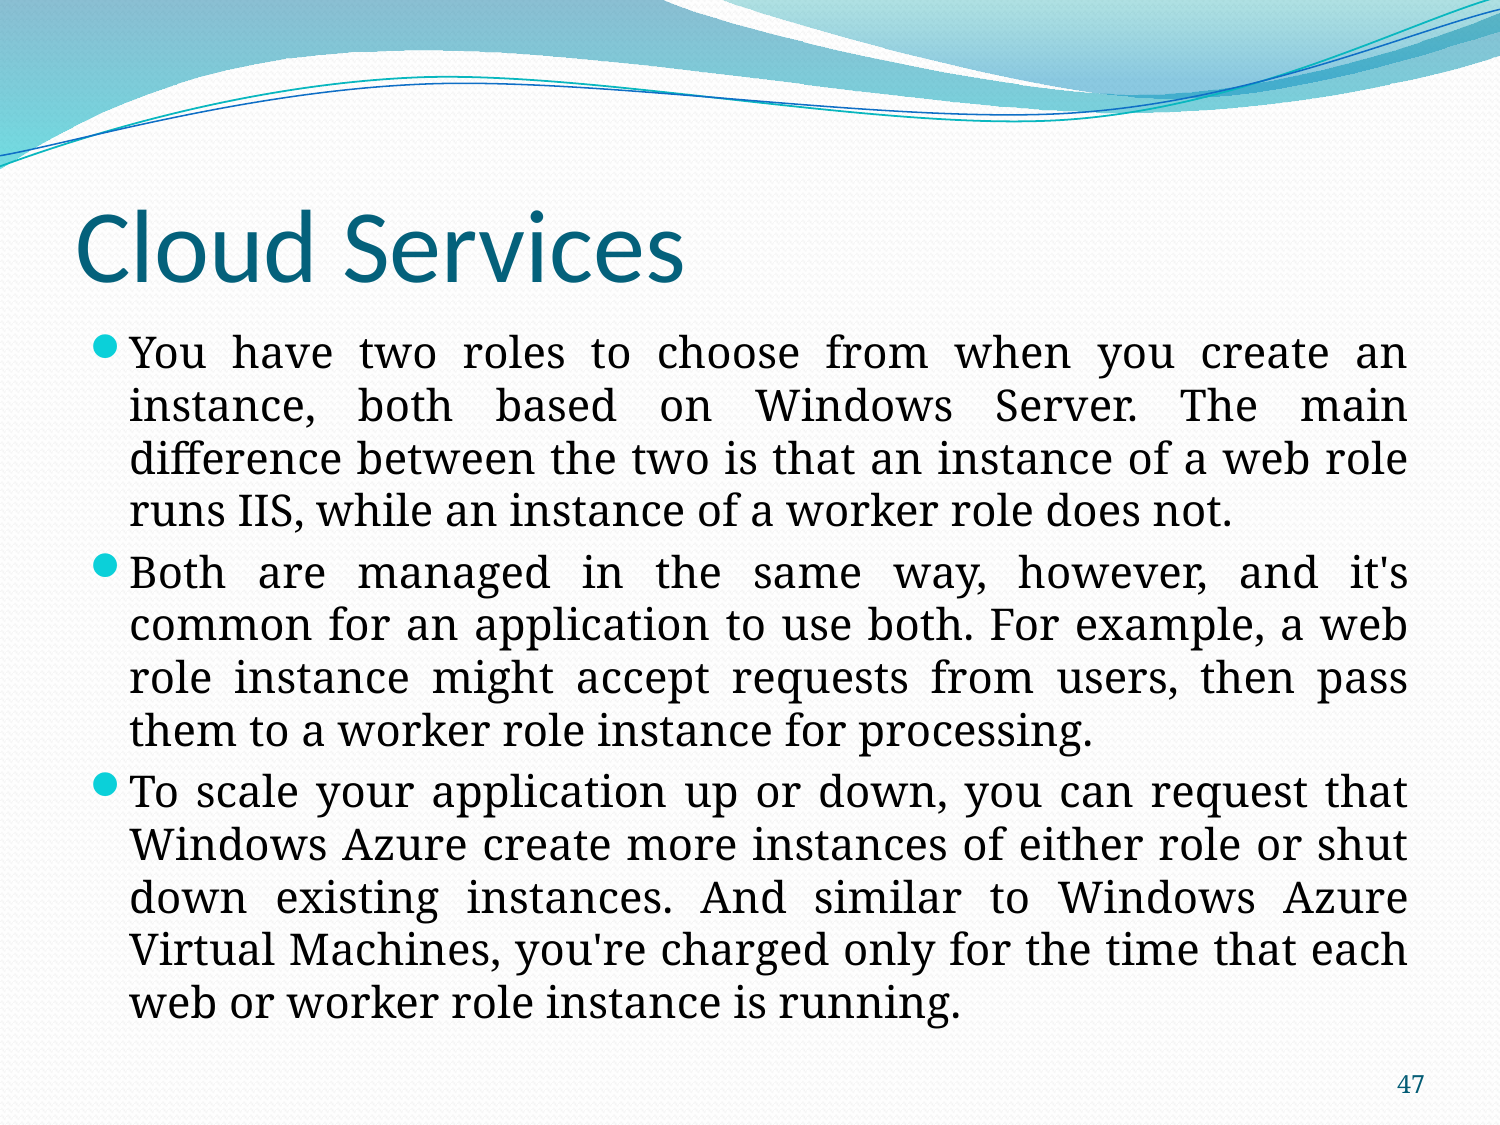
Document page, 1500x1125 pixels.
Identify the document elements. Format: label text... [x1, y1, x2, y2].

slide_number 47 [1299, 1042, 1425, 1103]
list You have two roles to choose from when you create an instance, both based on Windows Server. The main difference between the two is that an instance of a web role runs IIS, while an instance of a worker role does not. Both are managed in the same way, however, and it's common for an application to use both. For example, a web role instance might accept requests from users, then pass them to a worker role instance for processing. To scale your application up or down, you can request that Windows Azure create more instances of either role or shut down existing instances. And similar to Windows Azure Virtual Machines, you're charged only for the time that each web or worker role instance is running. [75, 317, 1425, 1038]
title Cloud Services [75, 115, 1425, 303]
